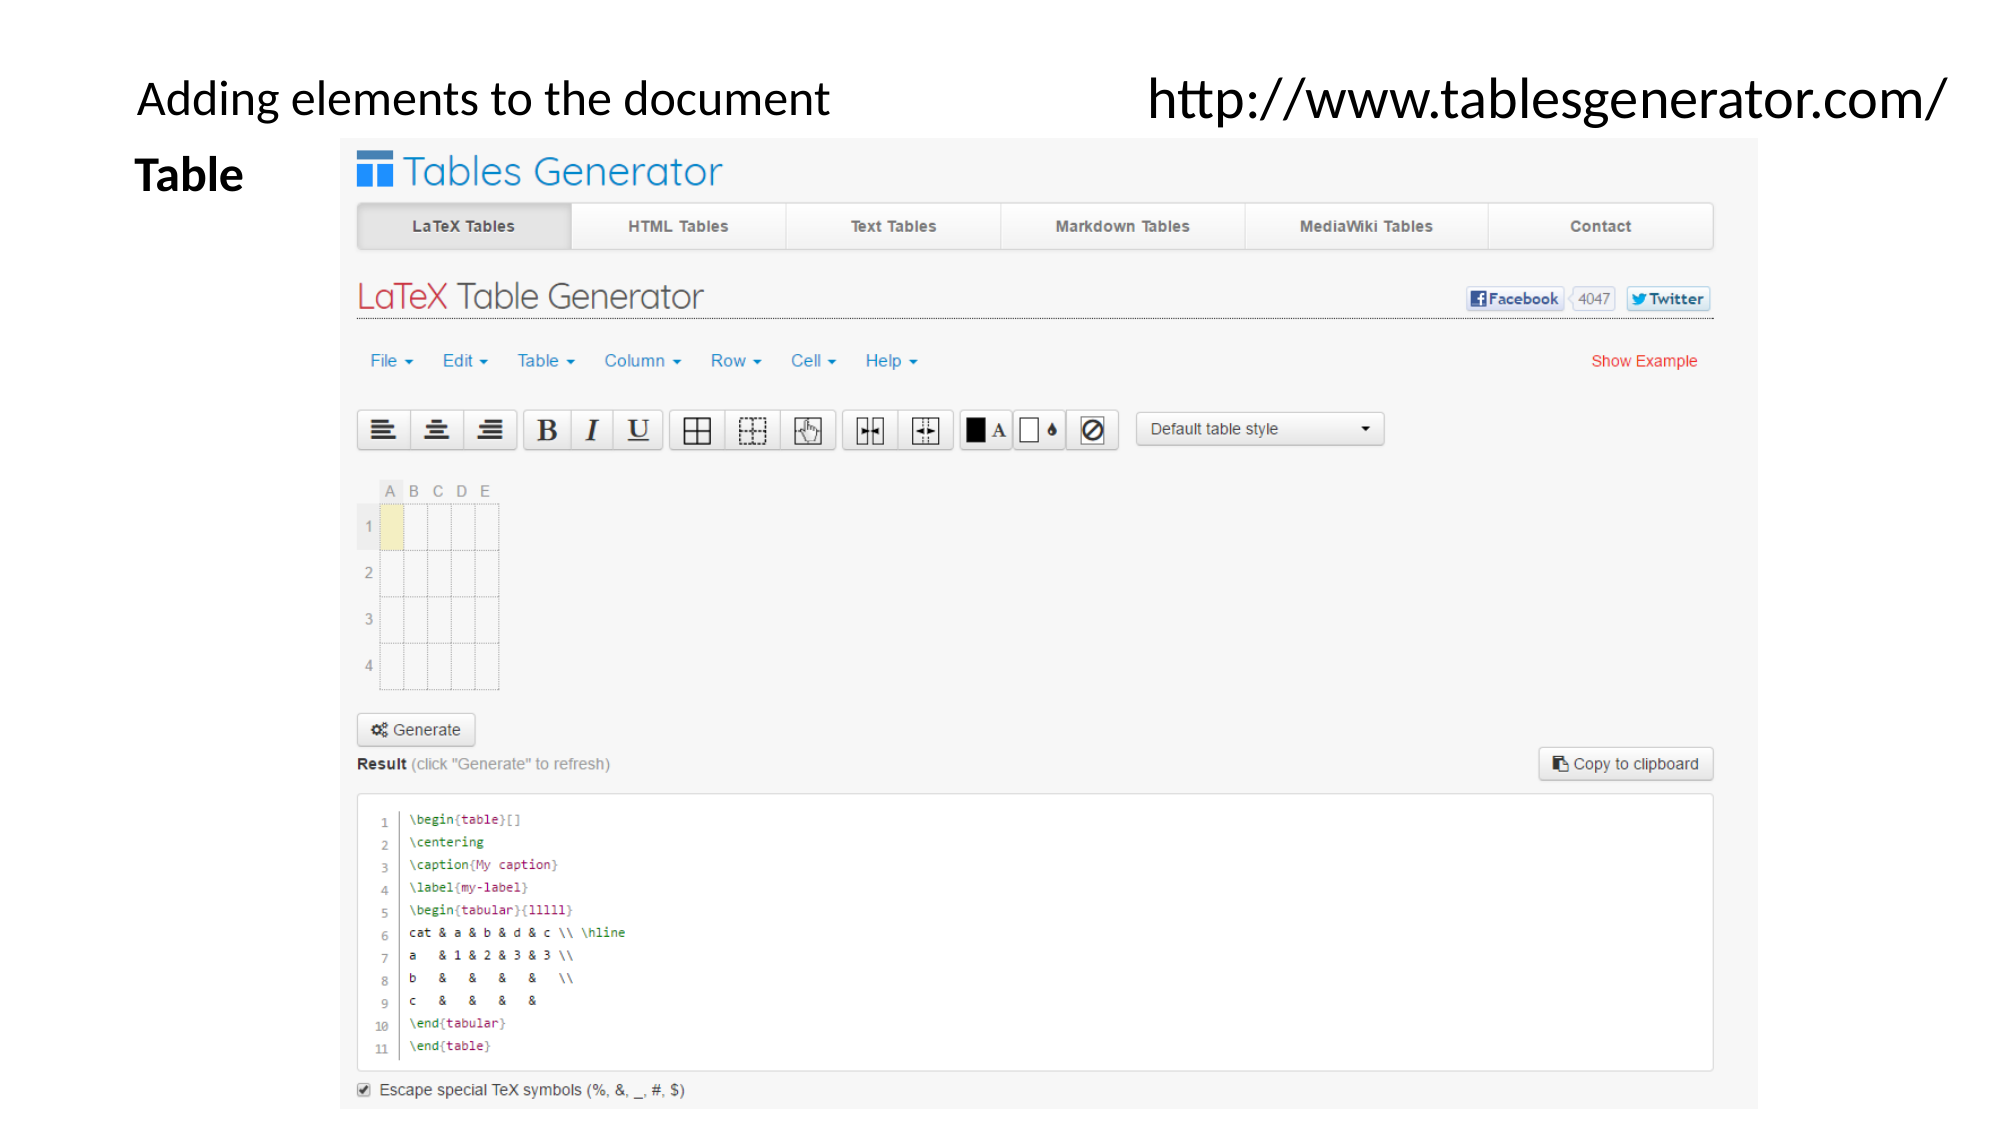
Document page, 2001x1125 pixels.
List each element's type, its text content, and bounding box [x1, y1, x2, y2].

text_box http://www.tablesgenerator.com/ [1133, 52, 1963, 138]
text_box Adding elements to the document [122, 57, 847, 133]
text_box Table [119, 133, 260, 209]
picture [340, 138, 1758, 1109]
